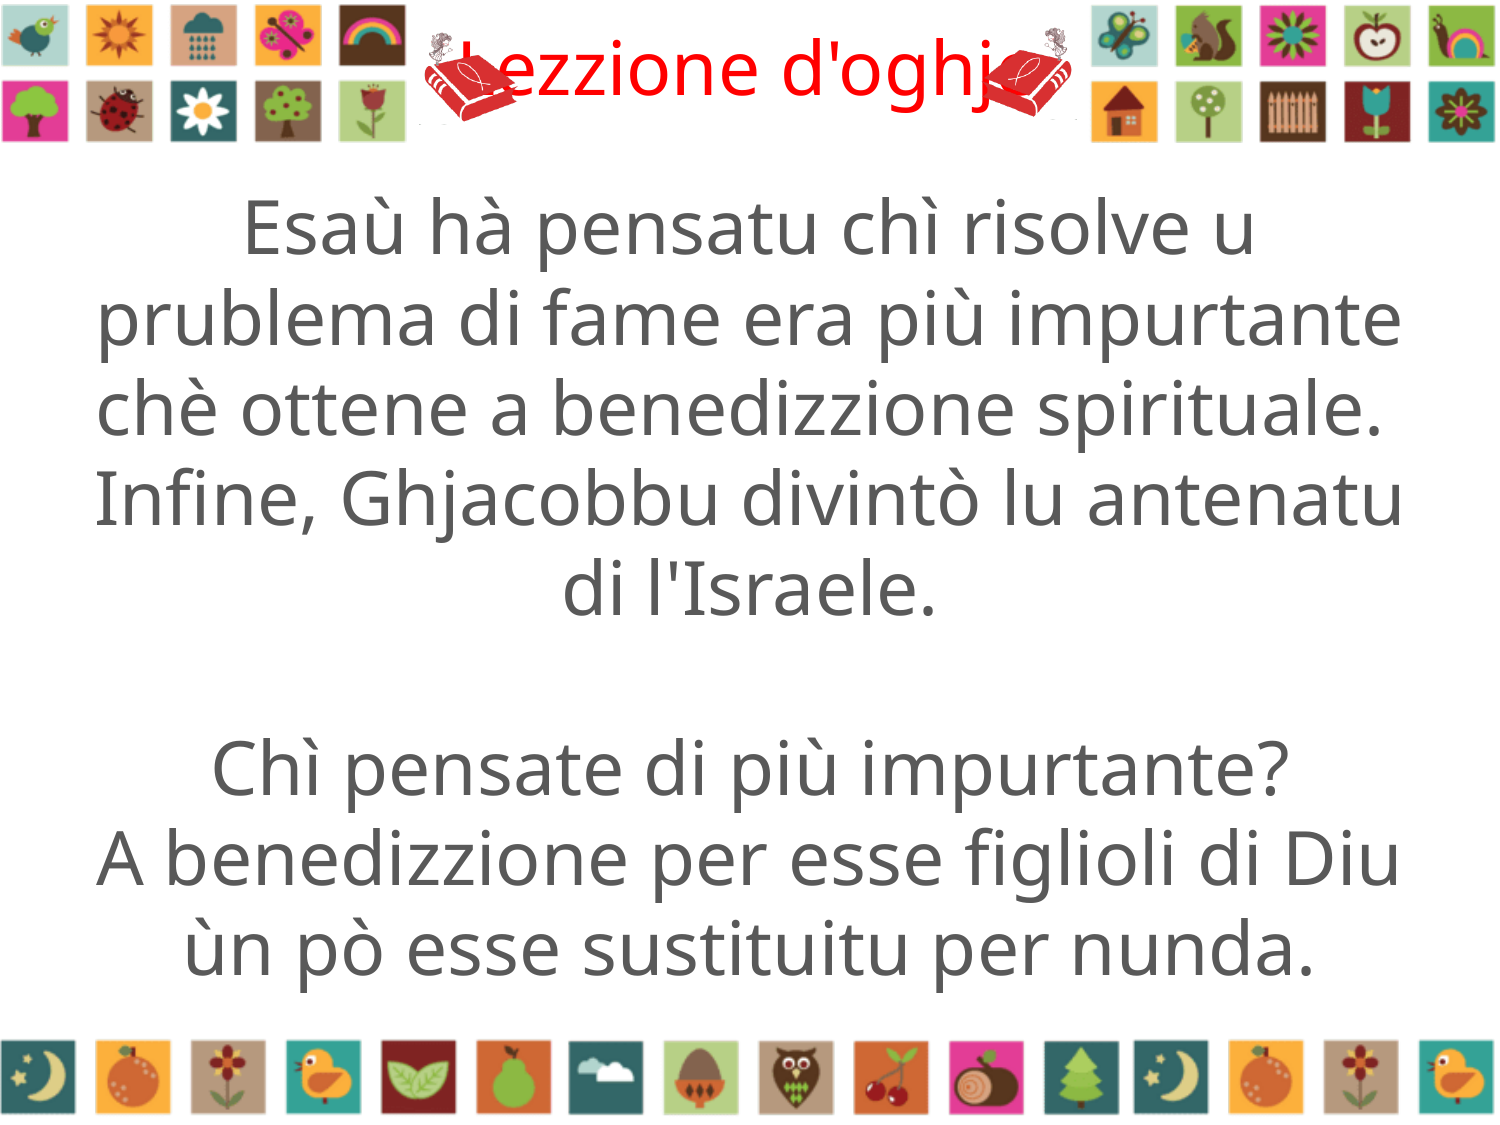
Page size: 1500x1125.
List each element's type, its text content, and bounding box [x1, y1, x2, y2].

text_box Lezzione d'oghje [425, 13, 948, 119]
picture [0, 3, 550, 150]
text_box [0, 1028, 1500, 1118]
picture [950, 3, 1500, 150]
text_box Esaù hà pensatu chì risolve u prublema di fame era più impurtante chè ottene a benedizzione spirituale. Infine, Ghjacobbu divintò lu antenatu di l'Israele. Chì pensate di più impurtante? A benedizzione per esse figlioli di Diu ùn pò esse sustituitu per nunda. [76, 172, 1424, 998]
